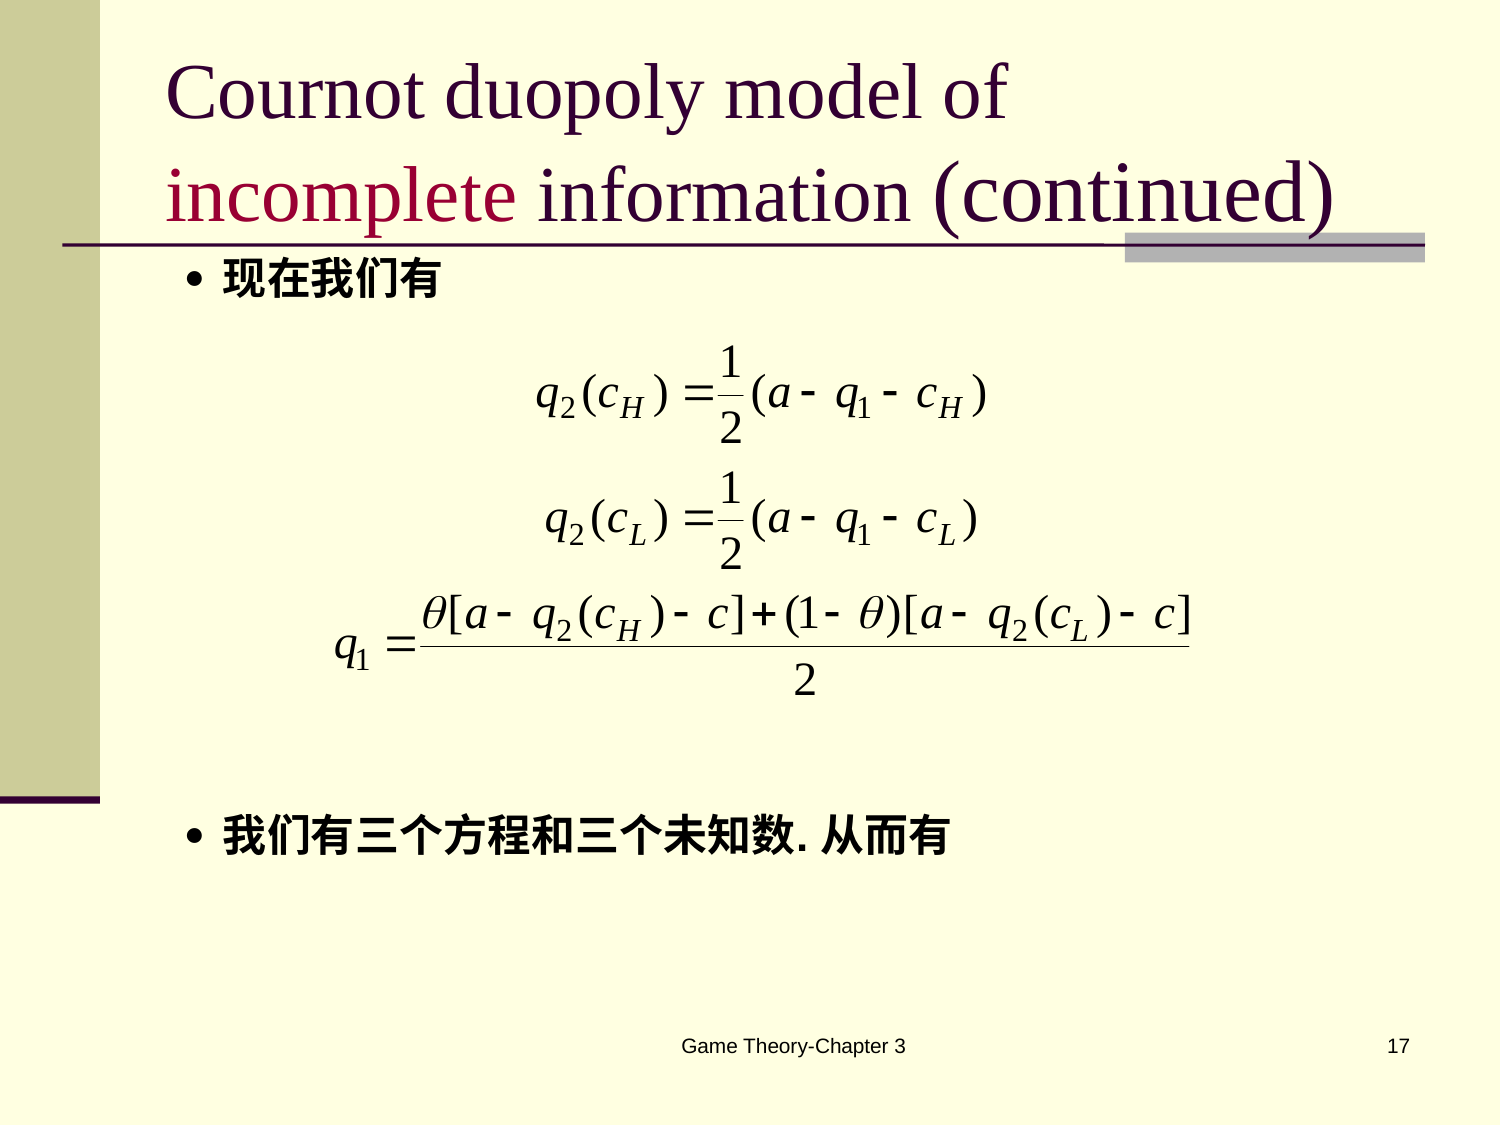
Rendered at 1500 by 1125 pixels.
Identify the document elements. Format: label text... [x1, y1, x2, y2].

slide_number 17 [1112, 1024, 1426, 1101]
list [114, 249, 1373, 998]
footer Game Theory-Chapter 3 [549, 1024, 1038, 1101]
title Cournot duopoly model of incomplete information (continued) [149, 45, 1426, 234]
